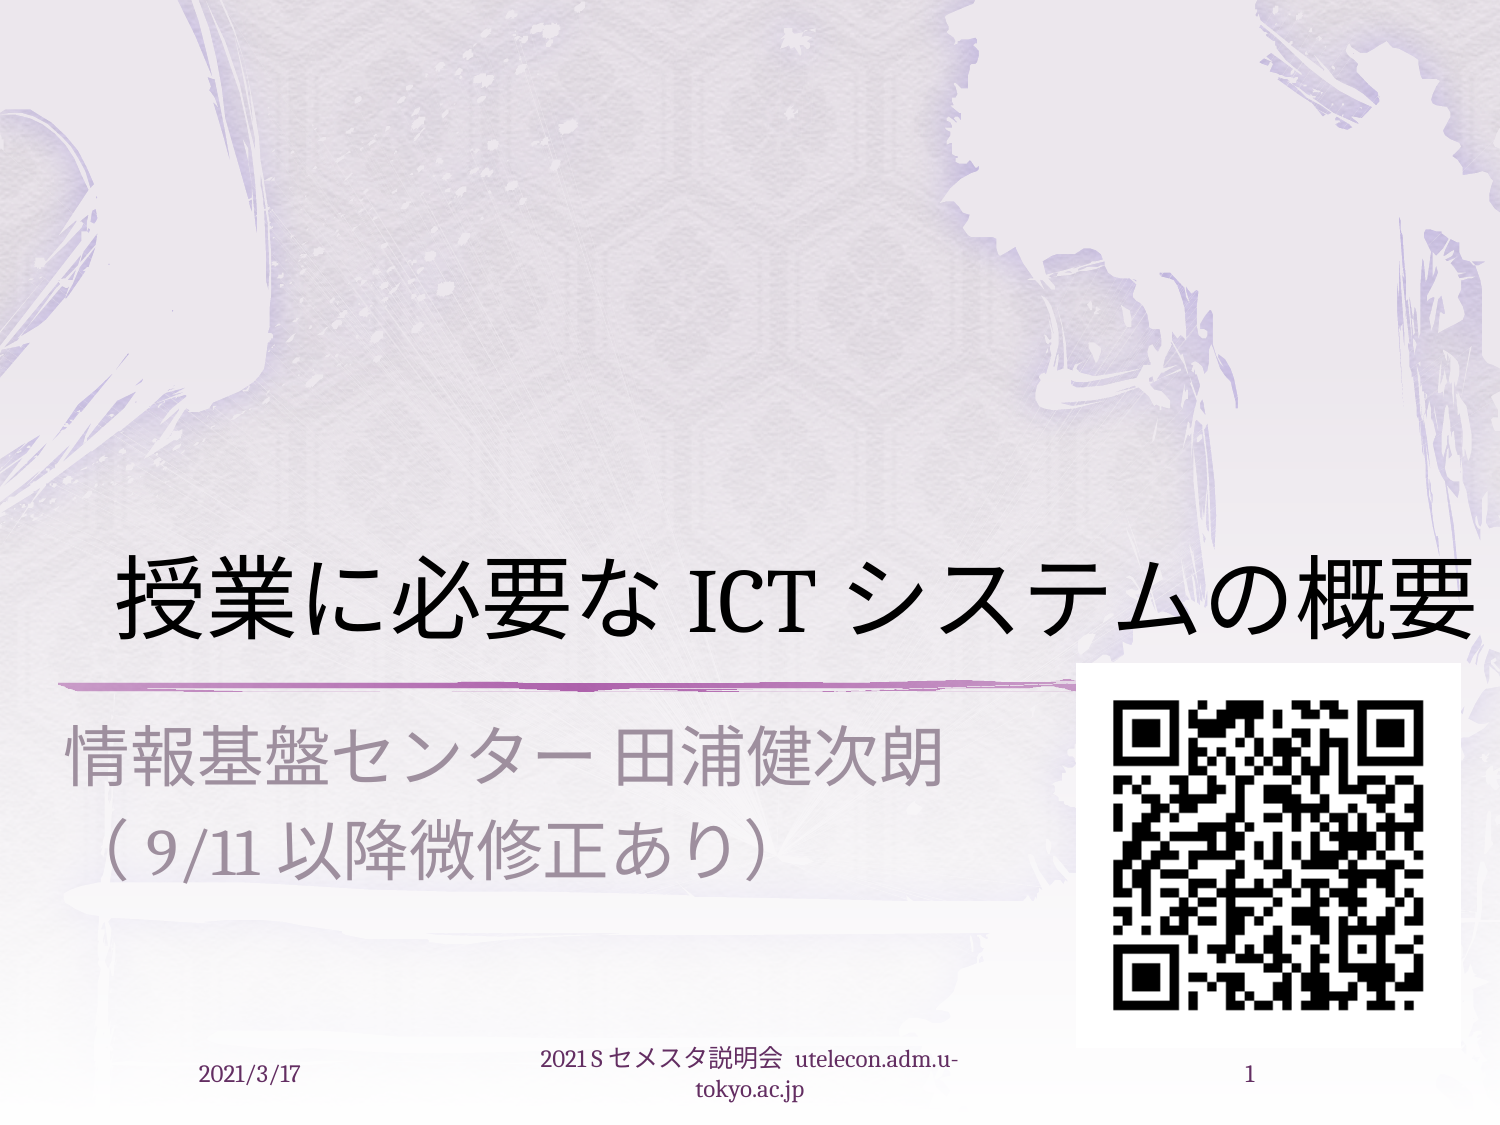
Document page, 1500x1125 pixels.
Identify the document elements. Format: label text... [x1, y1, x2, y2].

footer 2021 Sセメスタ説明会 utelecon.adm.u-tokyo.ac.jp [512, 1042, 988, 1103]
title 授業に必要なICTシステムの概要 [100, 410, 1500, 659]
subtitle 情報基盤センター 田浦健次朗 （9/11以降微修正あり） [49, 707, 1064, 903]
picture [1076, 663, 1461, 1048]
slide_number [75, 1042, 425, 1103]
slide_number 1 [1074, 1062, 1425, 1103]
slide_number 7 [1066, 653, 1471, 659]
